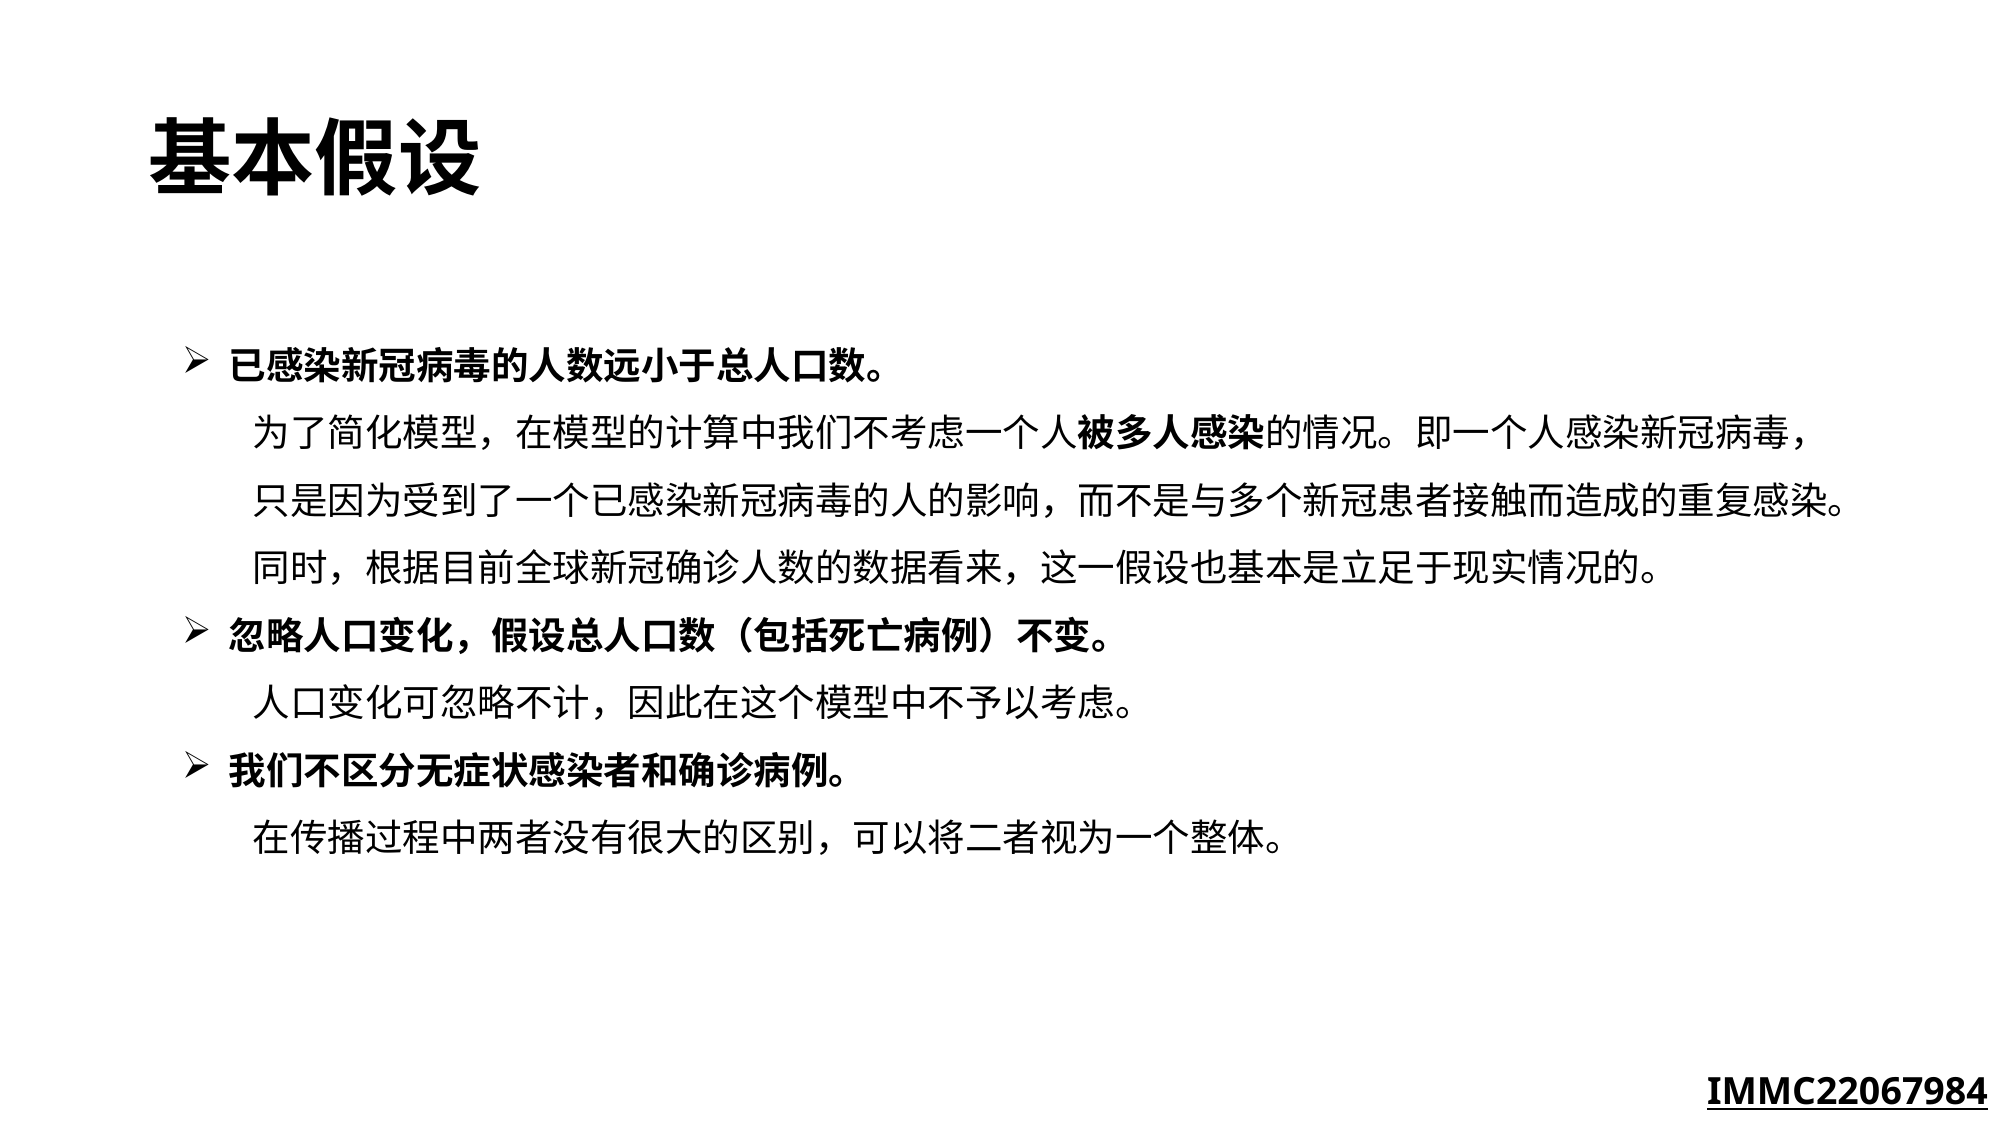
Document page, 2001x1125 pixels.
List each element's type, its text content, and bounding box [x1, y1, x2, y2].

text_box 已感染新冠病毒的人数远小于总人口数。 为了简化模型，在模型的计算中我们不考虑一个人被多人感染的情况。即一个人感染新冠病毒，只是因为受到了一个已感染新冠病毒的人的影响，而不是与多个新冠患者接触而造成的重复感染。同时，根据目前全球新冠确诊人数的数据看来，这一假设也基本是立足于现实情况的。 忽略人口变化，假设总人口数（包括死亡病例）不变。 人口变化可忽略不计，因此在这个模型中不予以考虑。 我们不区分无症状感染者和确诊病例。 在传播过程中两者没有很大的区别，可以将二者视为一个整体。 [167, 311, 1865, 867]
text_box 基本假设 [133, 97, 497, 213]
text_box IMMC22067984 [1681, 1059, 2000, 1125]
